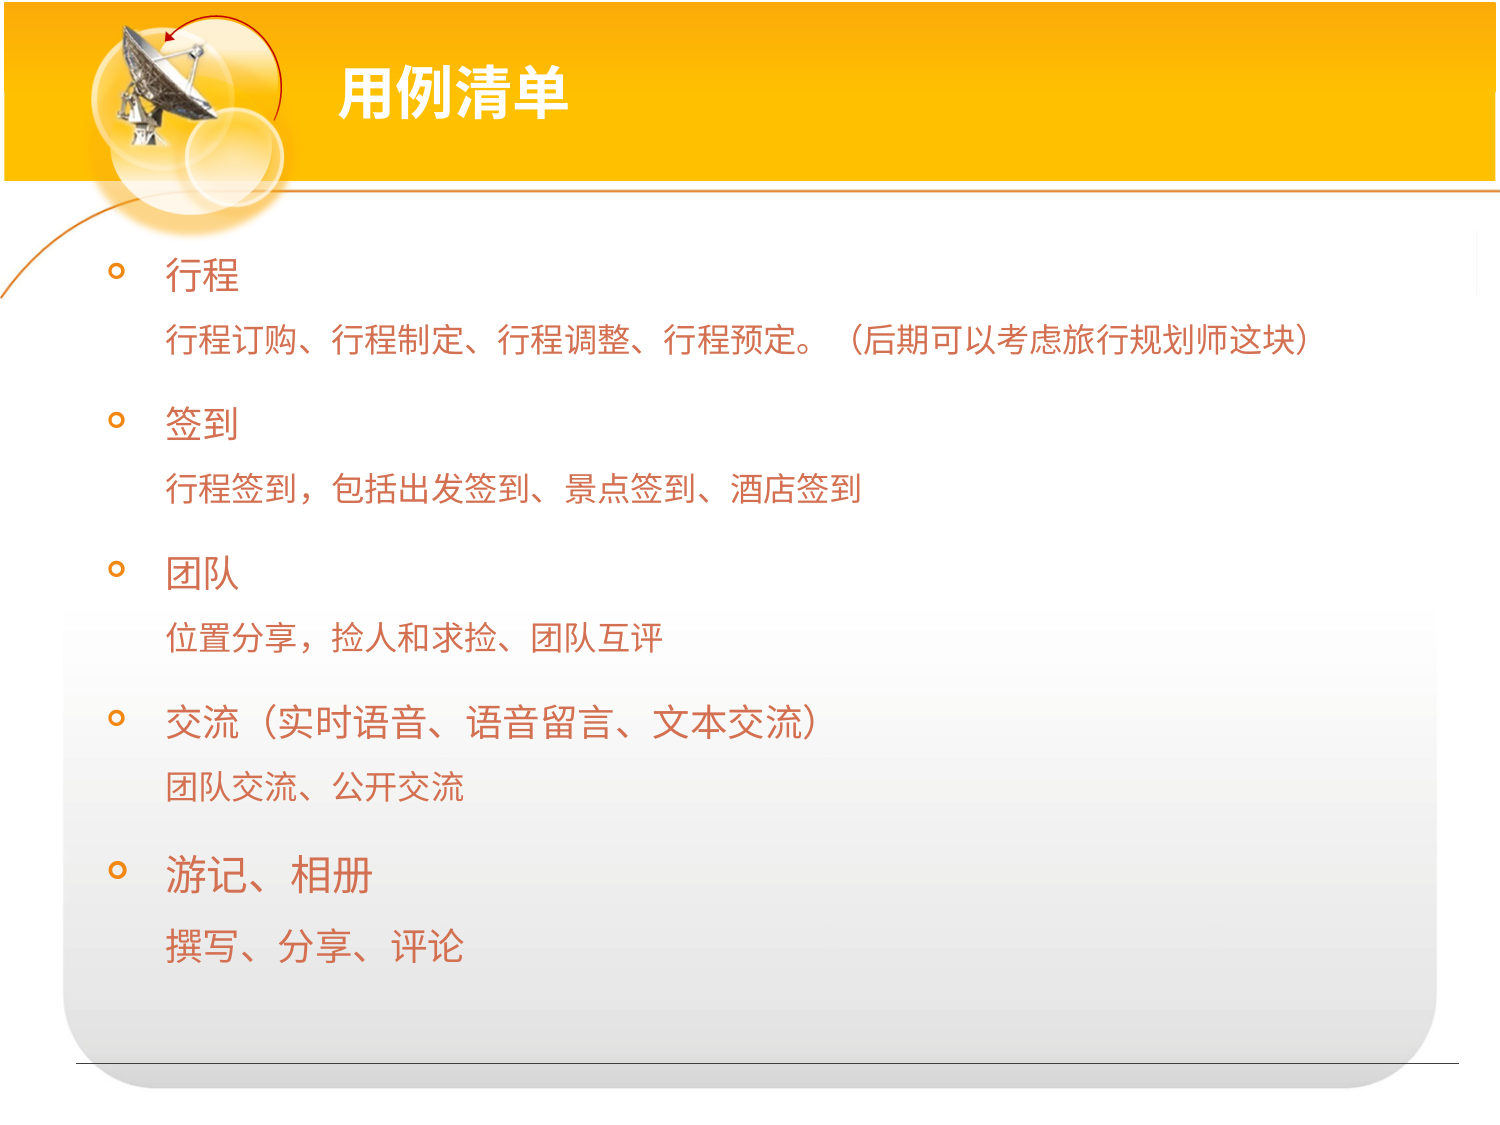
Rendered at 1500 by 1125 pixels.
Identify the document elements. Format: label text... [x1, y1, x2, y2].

picture [0, 14, 1500, 1100]
list 行程 行程订购、行程制定、行程调整、行程预定。（后期可以考虑旅行规划师这块） 签到 行程签到，包括出发签到、景点签到、酒店签到 团队 位置分享，捡人和求捡、团队互评 交流（实时语音、语音留言、文本交流） 团队交流、公开交流 游记、相册 撰写、分享、评论 [91, 239, 1436, 1066]
title 用例清单 [322, 43, 1214, 147]
